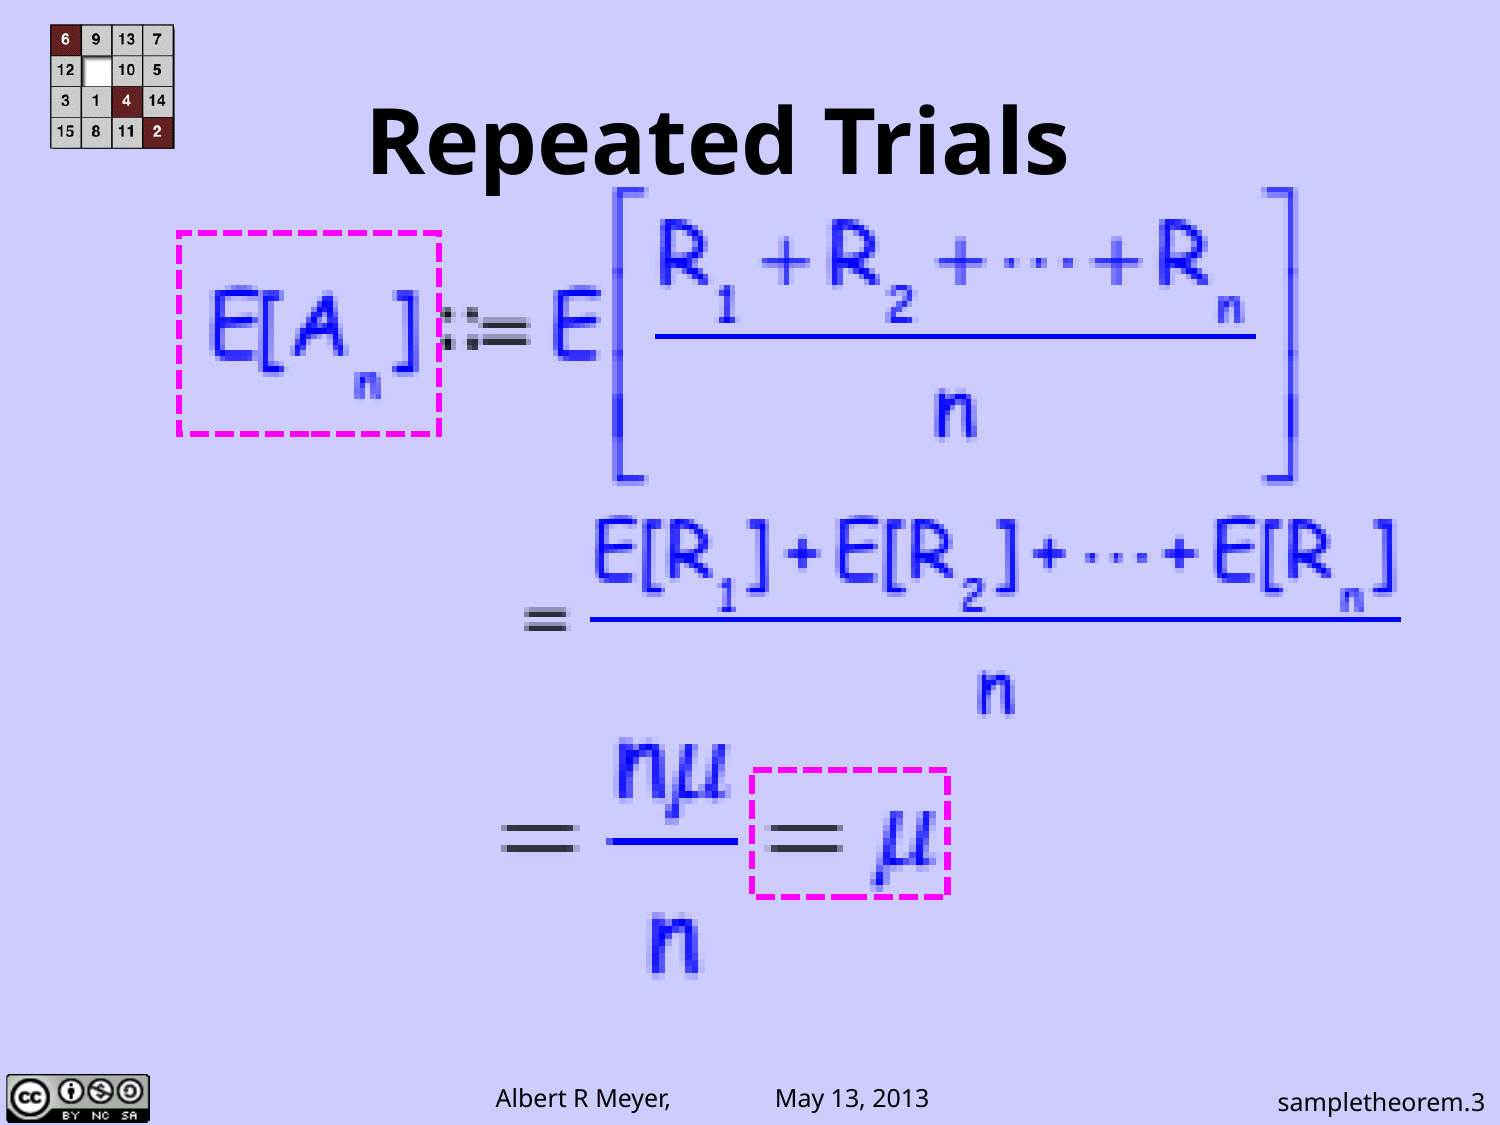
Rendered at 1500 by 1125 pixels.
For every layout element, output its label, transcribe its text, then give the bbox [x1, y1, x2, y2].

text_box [514, 481, 1407, 725]
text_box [178, 232, 948, 898]
title Repeated Trials [349, 37, 1126, 169]
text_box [198, 171, 1299, 480]
picture [50, 24, 175, 149]
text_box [488, 905, 944, 981]
picture [6, 1074, 150, 1123]
